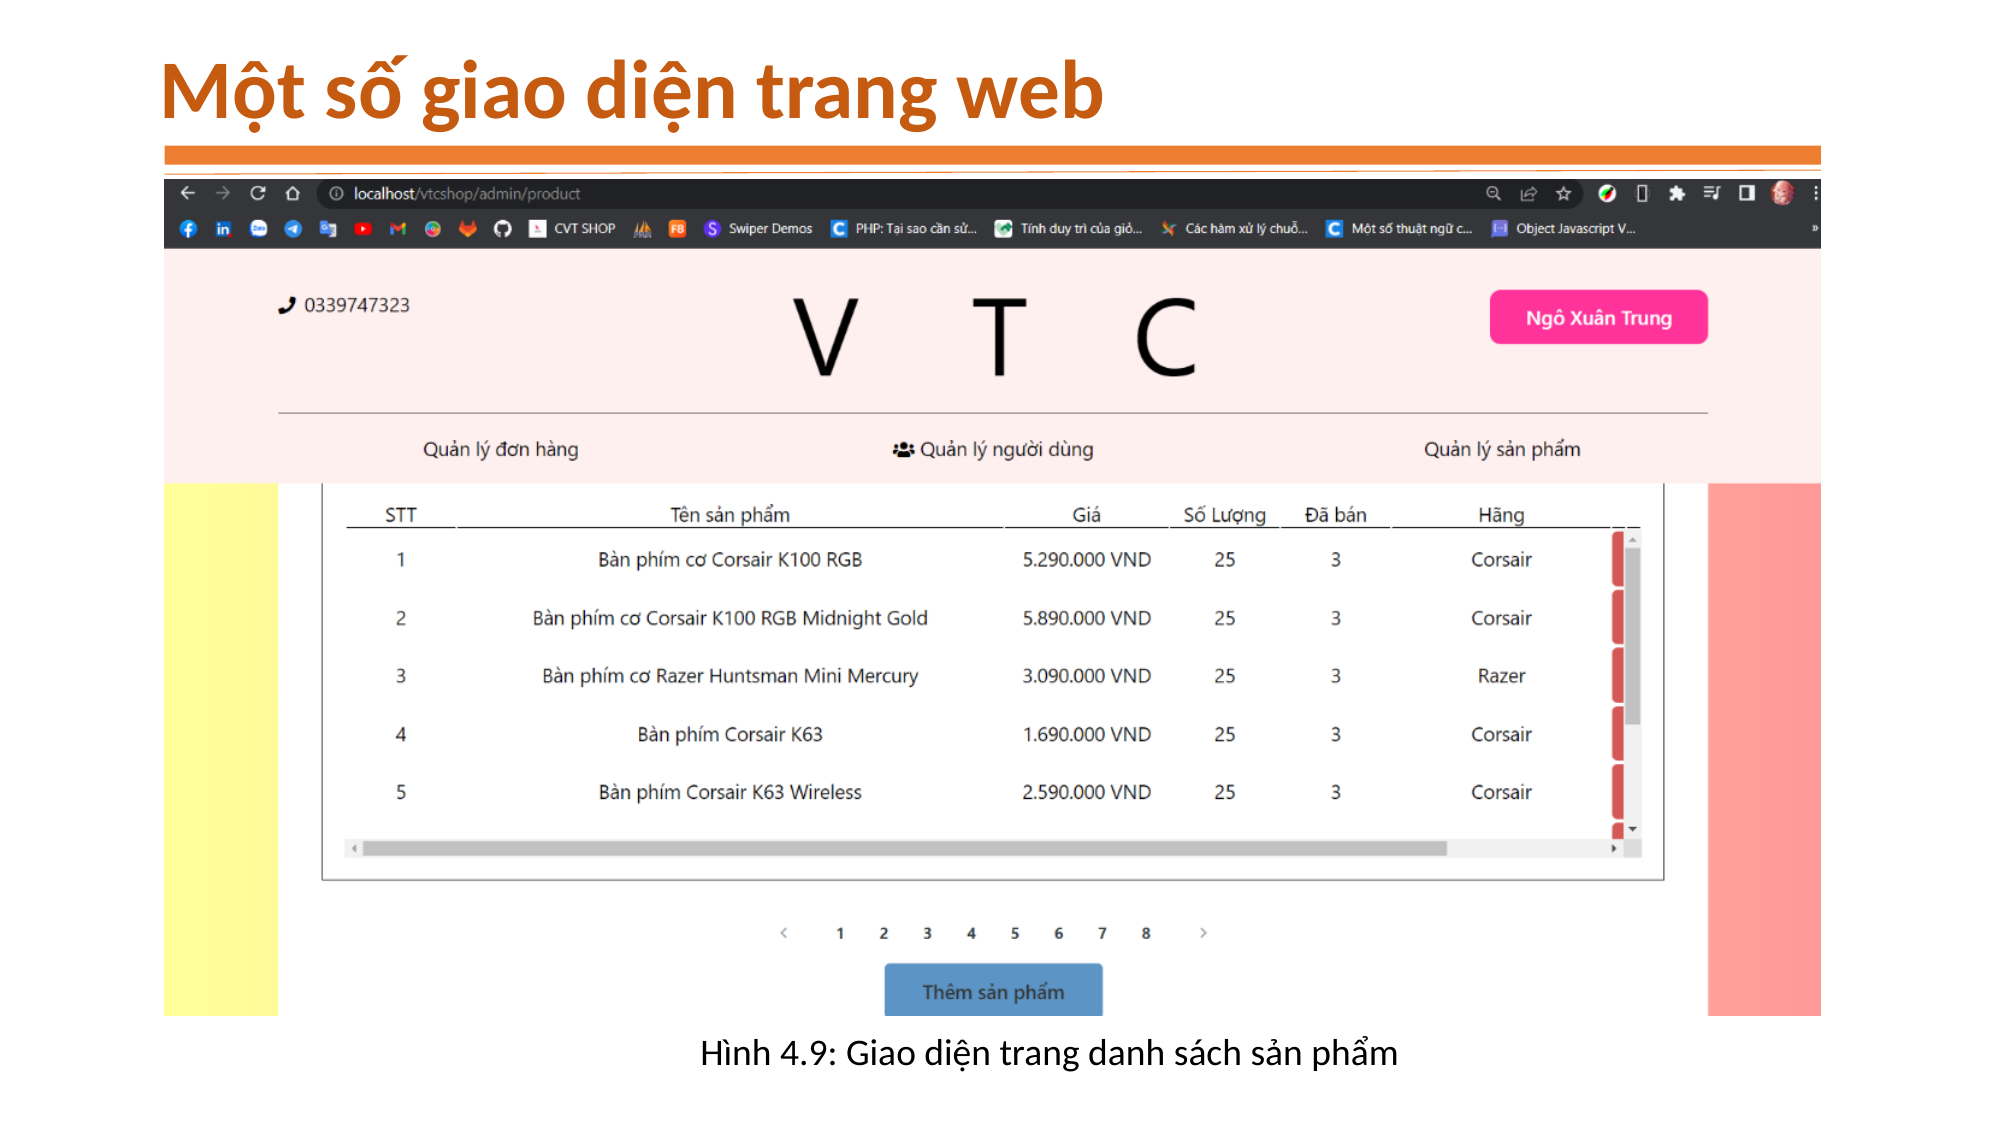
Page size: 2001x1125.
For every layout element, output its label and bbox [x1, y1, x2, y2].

text_box [164, 179, 1821, 1082]
text_box [145, 27, 1821, 175]
